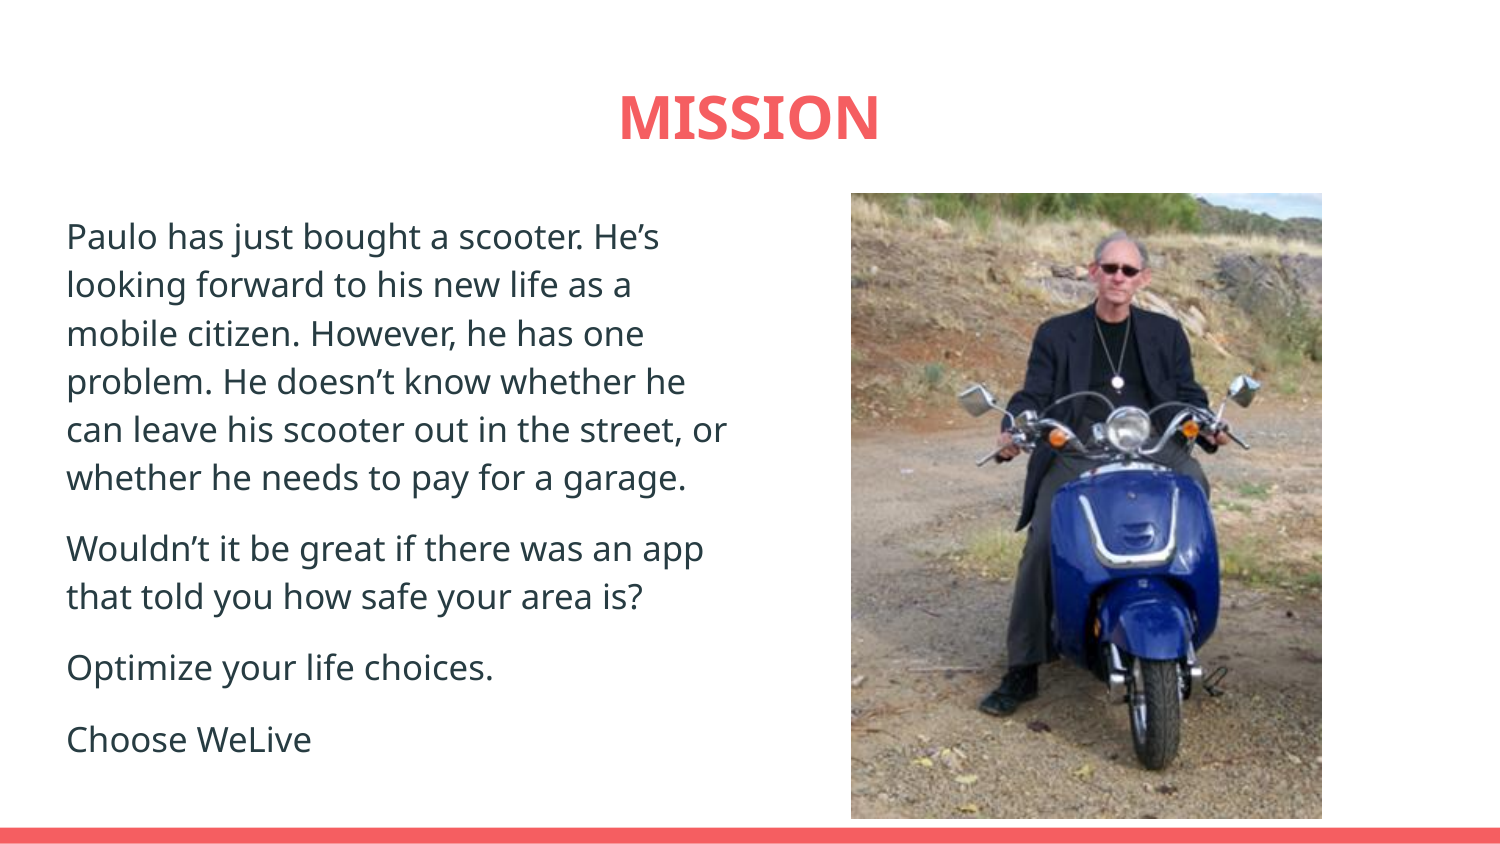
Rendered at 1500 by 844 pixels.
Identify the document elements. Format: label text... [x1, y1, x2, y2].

picture [851, 193, 1322, 820]
list Paulo has just bought a scooter. He’s looking forward to his new life as a mobile citizen. However, he has one problem. He doesn’t know whether he can leave his scooter out in the street, or whether he needs to pay for a garage. Wouldn’t it be great if there was an app that told you how safe your area is? Optimize your life choices. Choose WeLive [51, 193, 750, 839]
title MISSION [51, 64, 1449, 167]
